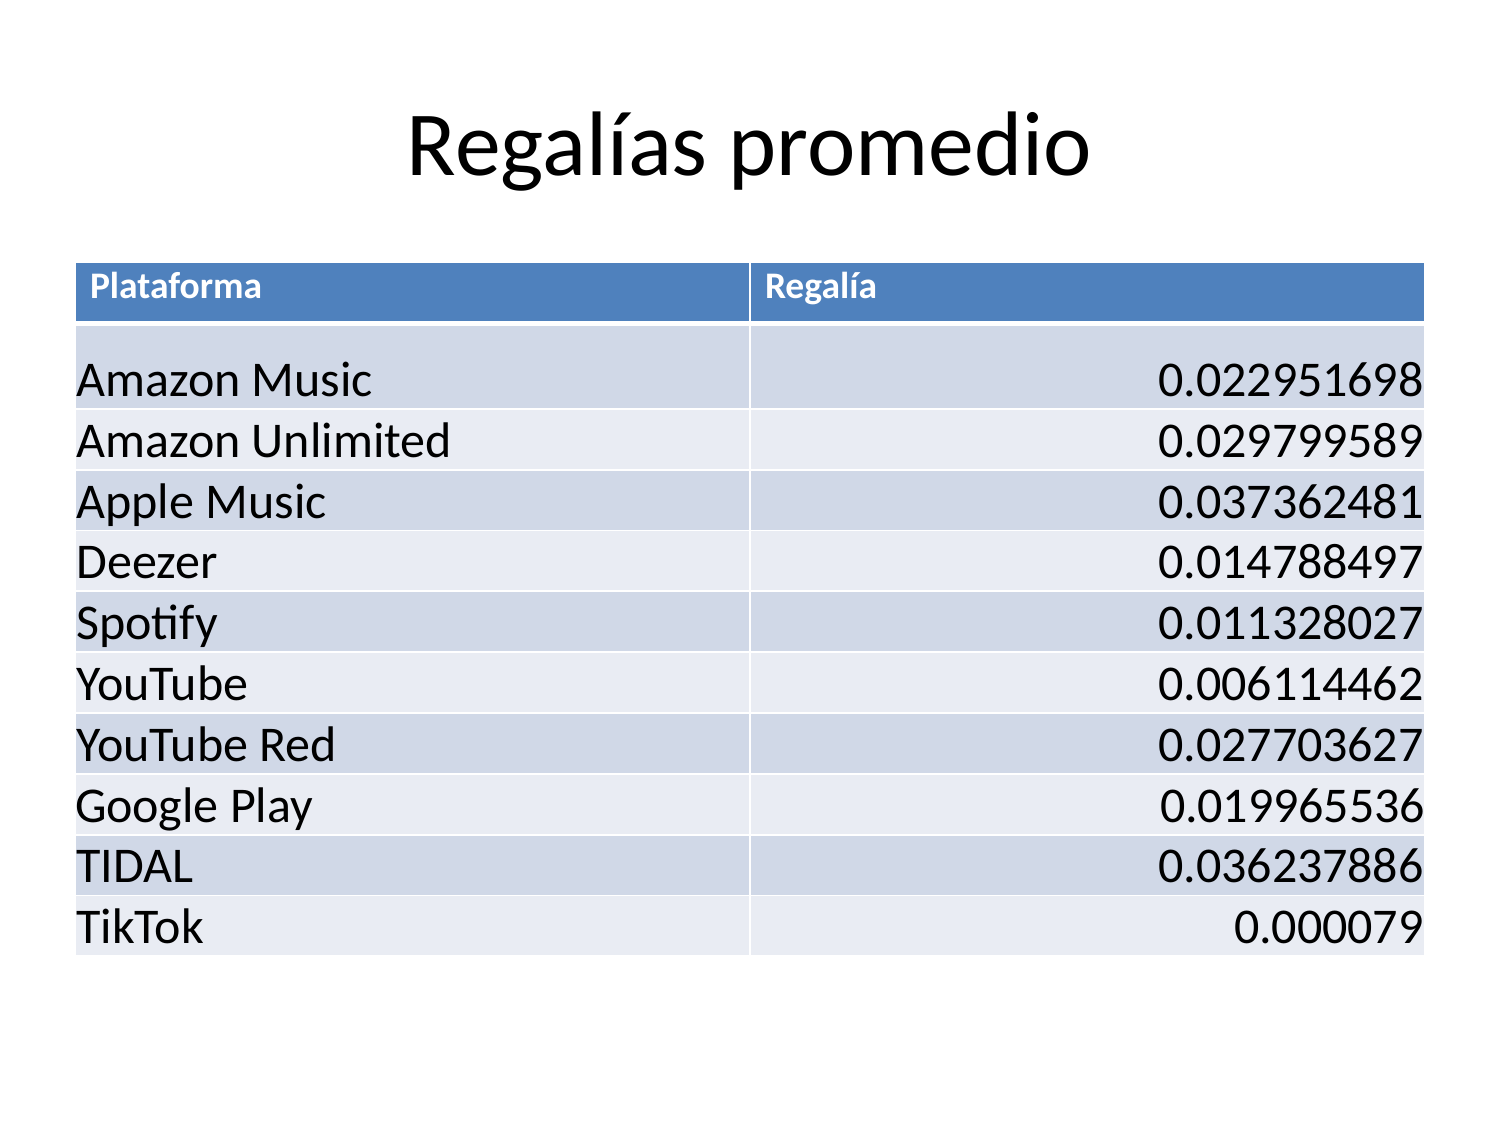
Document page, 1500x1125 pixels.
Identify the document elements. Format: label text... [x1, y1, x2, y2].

table_cell YouTube Red [76, 714, 749, 773]
table_cell 0.019965536 [751, 775, 1424, 834]
table_cell 0.037362481 [751, 471, 1424, 530]
table_cell Amazon Unlimited [76, 410, 749, 469]
table_cell Apple Music [76, 471, 749, 530]
table_cell 0.014788497 [751, 531, 1424, 590]
table_cell 0.027703627 [751, 714, 1424, 773]
table_cell 0.011328027 [751, 592, 1424, 651]
table_header Regalía [751, 263, 1424, 321]
table_cell YouTube [76, 653, 749, 712]
table_cell TikTok [76, 896, 749, 955]
table_cell 0.036237886 [751, 836, 1424, 895]
table_cell 0.029799589 [751, 410, 1424, 469]
table_cell 0.022951698 [751, 326, 1424, 408]
table_cell Amazon Music [76, 326, 749, 408]
table_cell TIDAL [76, 836, 749, 895]
table_cell Google Play [76, 775, 749, 834]
table_header Plataforma [76, 263, 749, 321]
table_cell Deezer [76, 531, 749, 590]
table_cell 0.000079 [751, 896, 1424, 955]
table_cell 0.006114462 [751, 653, 1424, 712]
title Regalías promedio [75, 45, 1425, 233]
table_cell Spotify [76, 592, 749, 651]
